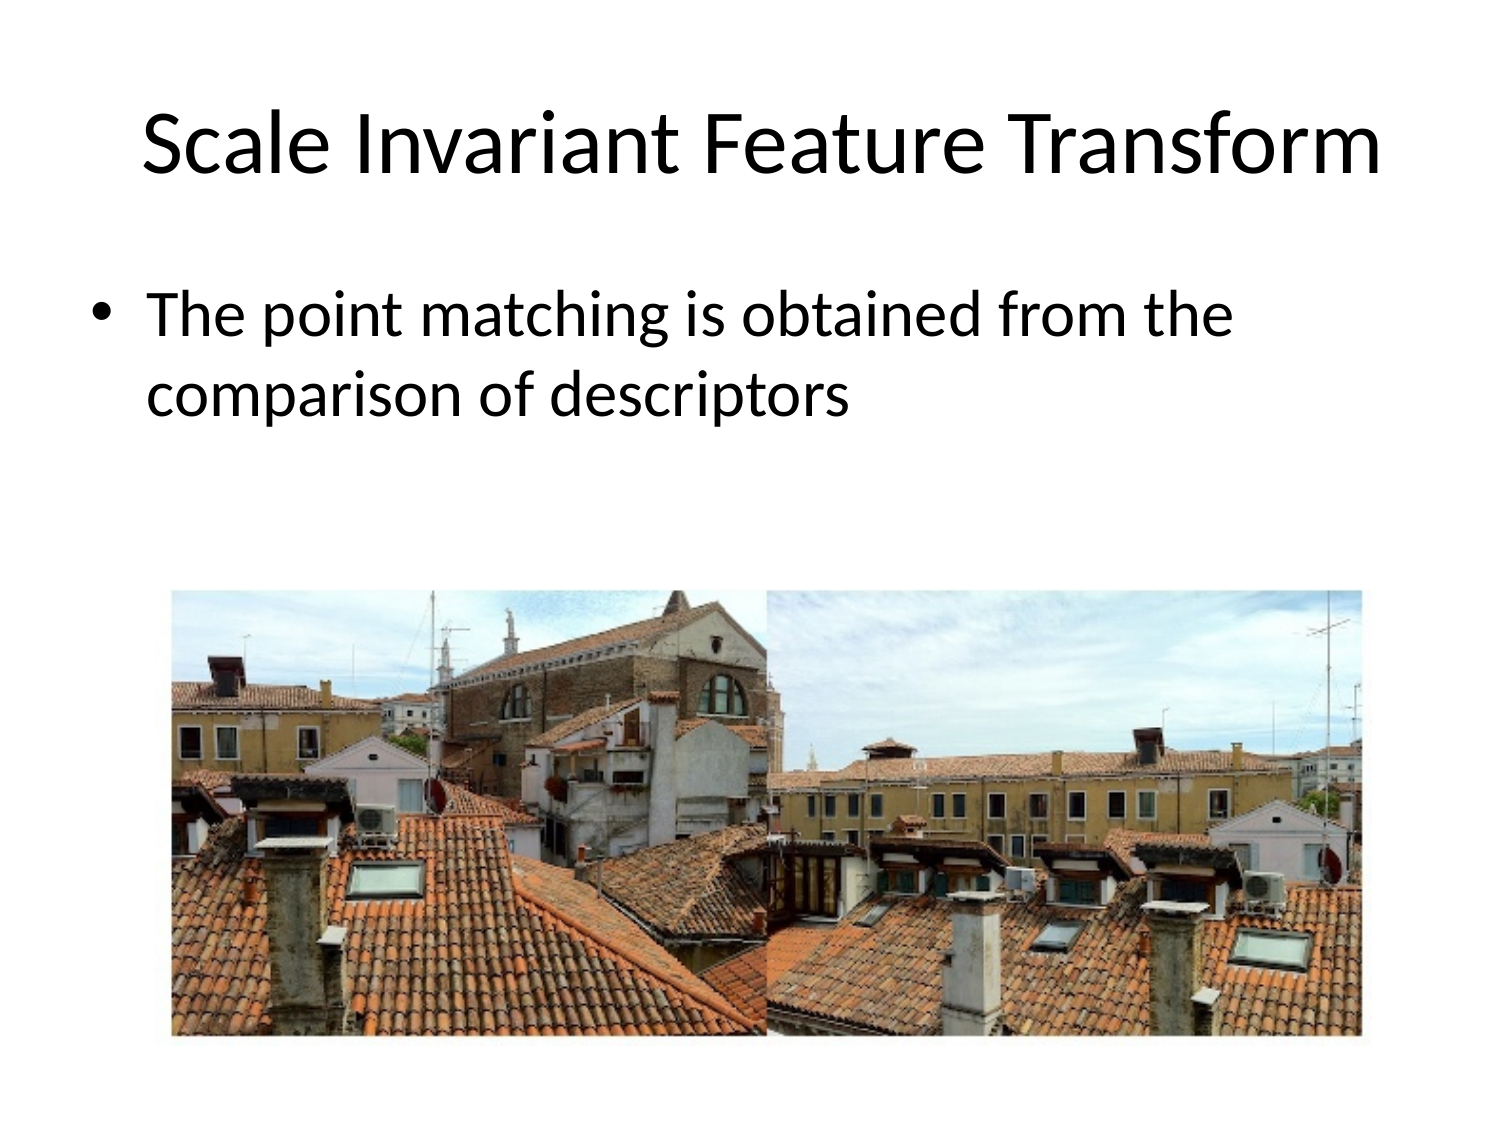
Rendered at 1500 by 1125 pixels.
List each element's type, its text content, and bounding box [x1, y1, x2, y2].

text_box Scale Invariant Feature Transform [88, 42, 1439, 231]
picture [154, 588, 1372, 1046]
list The point matching is obtained from the comparison of descriptors [75, 262, 1425, 1005]
